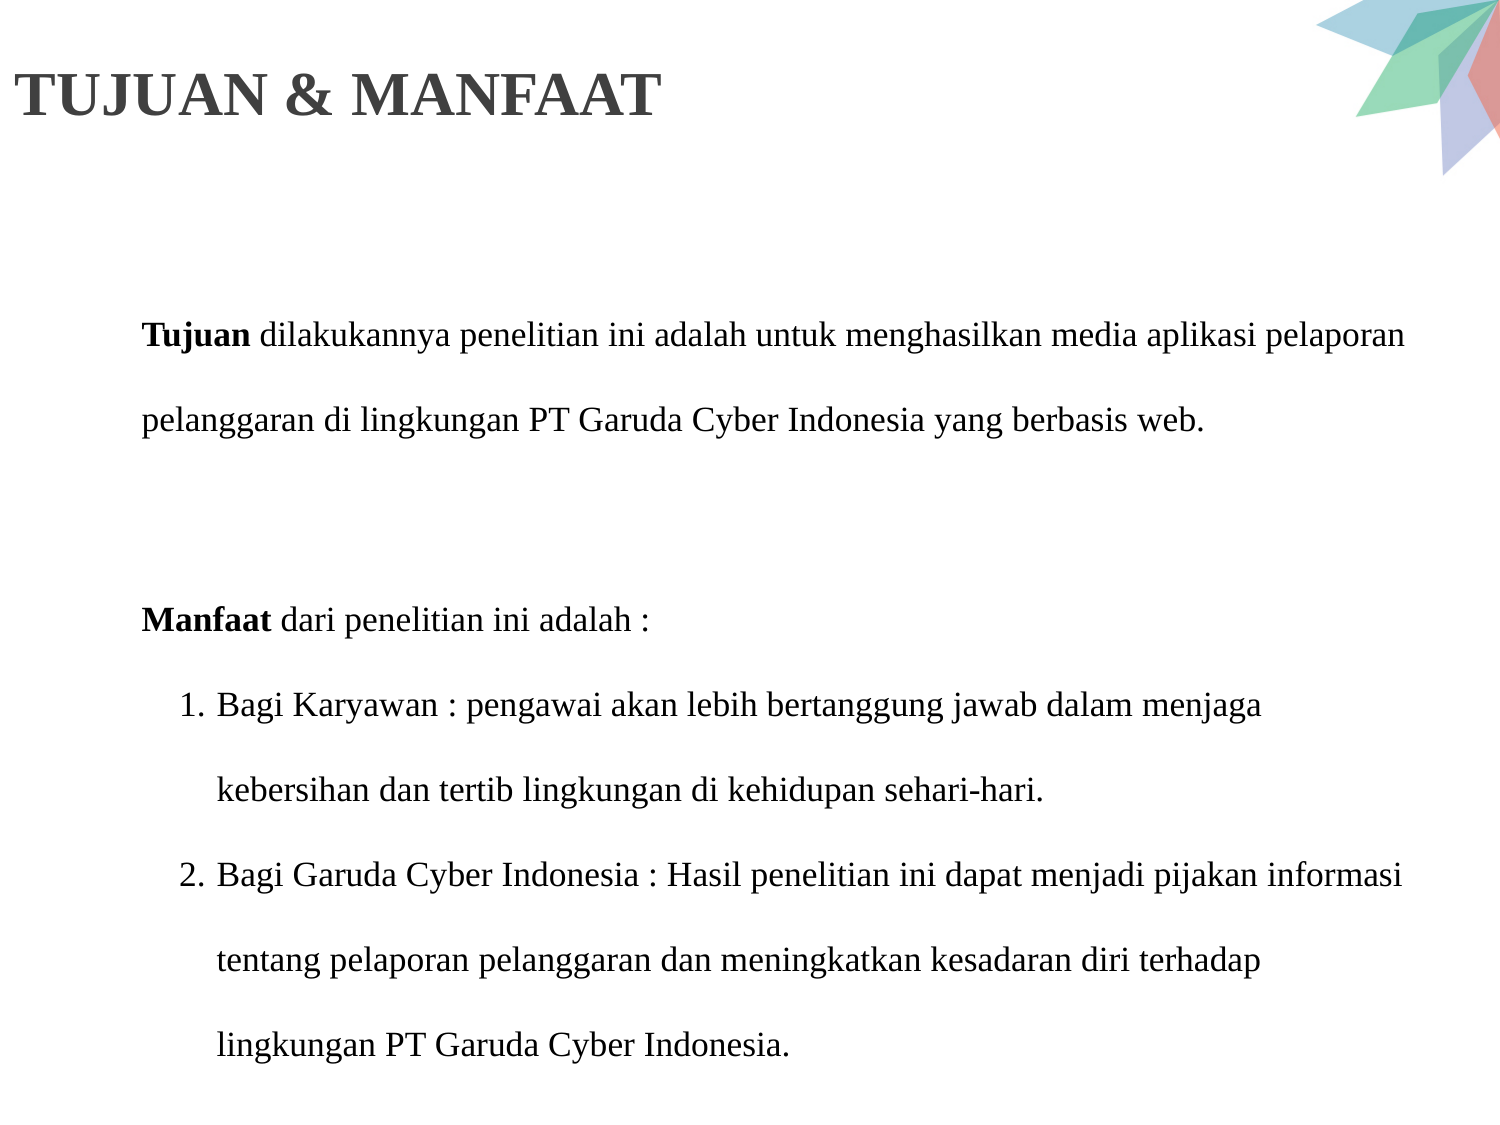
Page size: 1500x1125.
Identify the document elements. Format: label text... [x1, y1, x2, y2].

list Tujuan dilakukannya penelitian ini adalah untuk menghasilkan media aplikasi pelaporan pelanggaran di lingkungan PT Garuda Cyber Indonesia yang berbasis web. Manfaat dari penelitian ini adalah : Bagi Karyawan : pengawai akan lebih bertanggung jawab dalam menjaga kebersihan dan tertib lingkungan di kehidupan sehari-hari. Bagi Garuda Cyber Indonesia : Hasil penelitian ini dapat menjadi pijakan informasi tentang pelaporan pelanggaran dan meningkatkan kesadaran diri terhadap lingkungan PT Garuda Cyber Indonesia. [76, 261, 1427, 852]
picture [0, 179, 1500, 1125]
title TUJUAN & MANFAAT [0, 2, 1500, 179]
